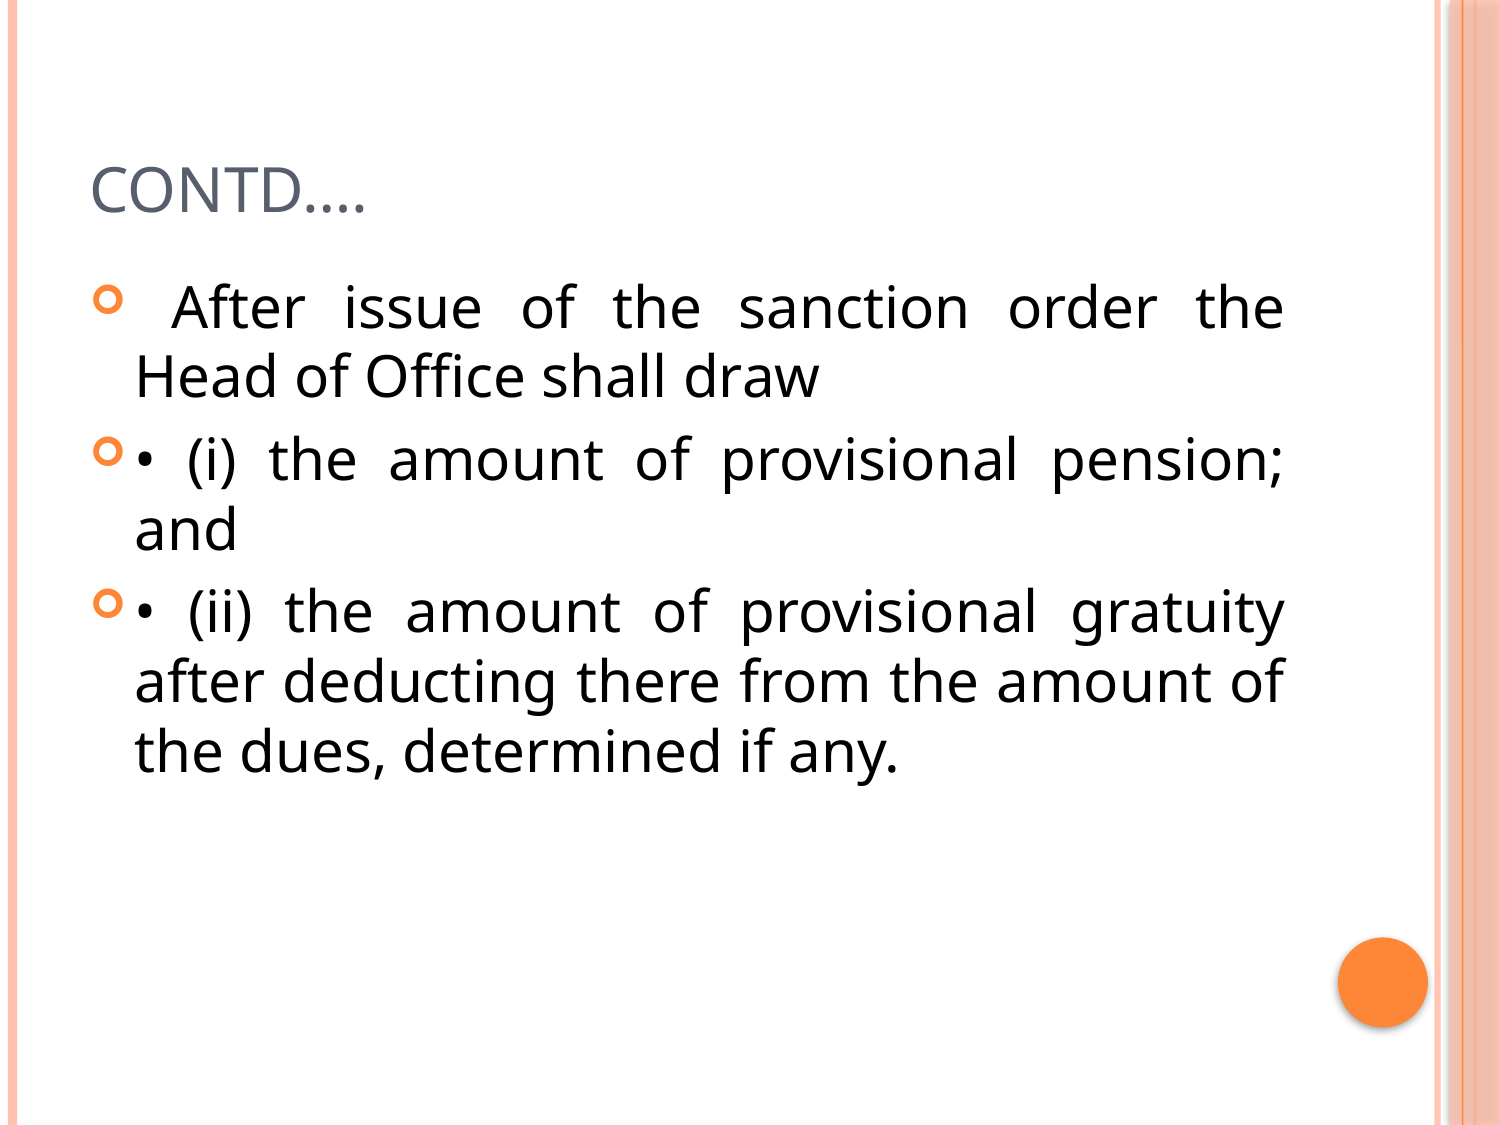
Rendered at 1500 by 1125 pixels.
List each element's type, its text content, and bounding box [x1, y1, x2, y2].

list After issue of the sanction order the Head of Office shall draw • (i) the amount of provisional pension; and • (ii) the amount of provisional gratuity after deducting there from the amount of the dues, determined if any. [75, 262, 1300, 1062]
title Contd…. [75, 45, 1300, 233]
